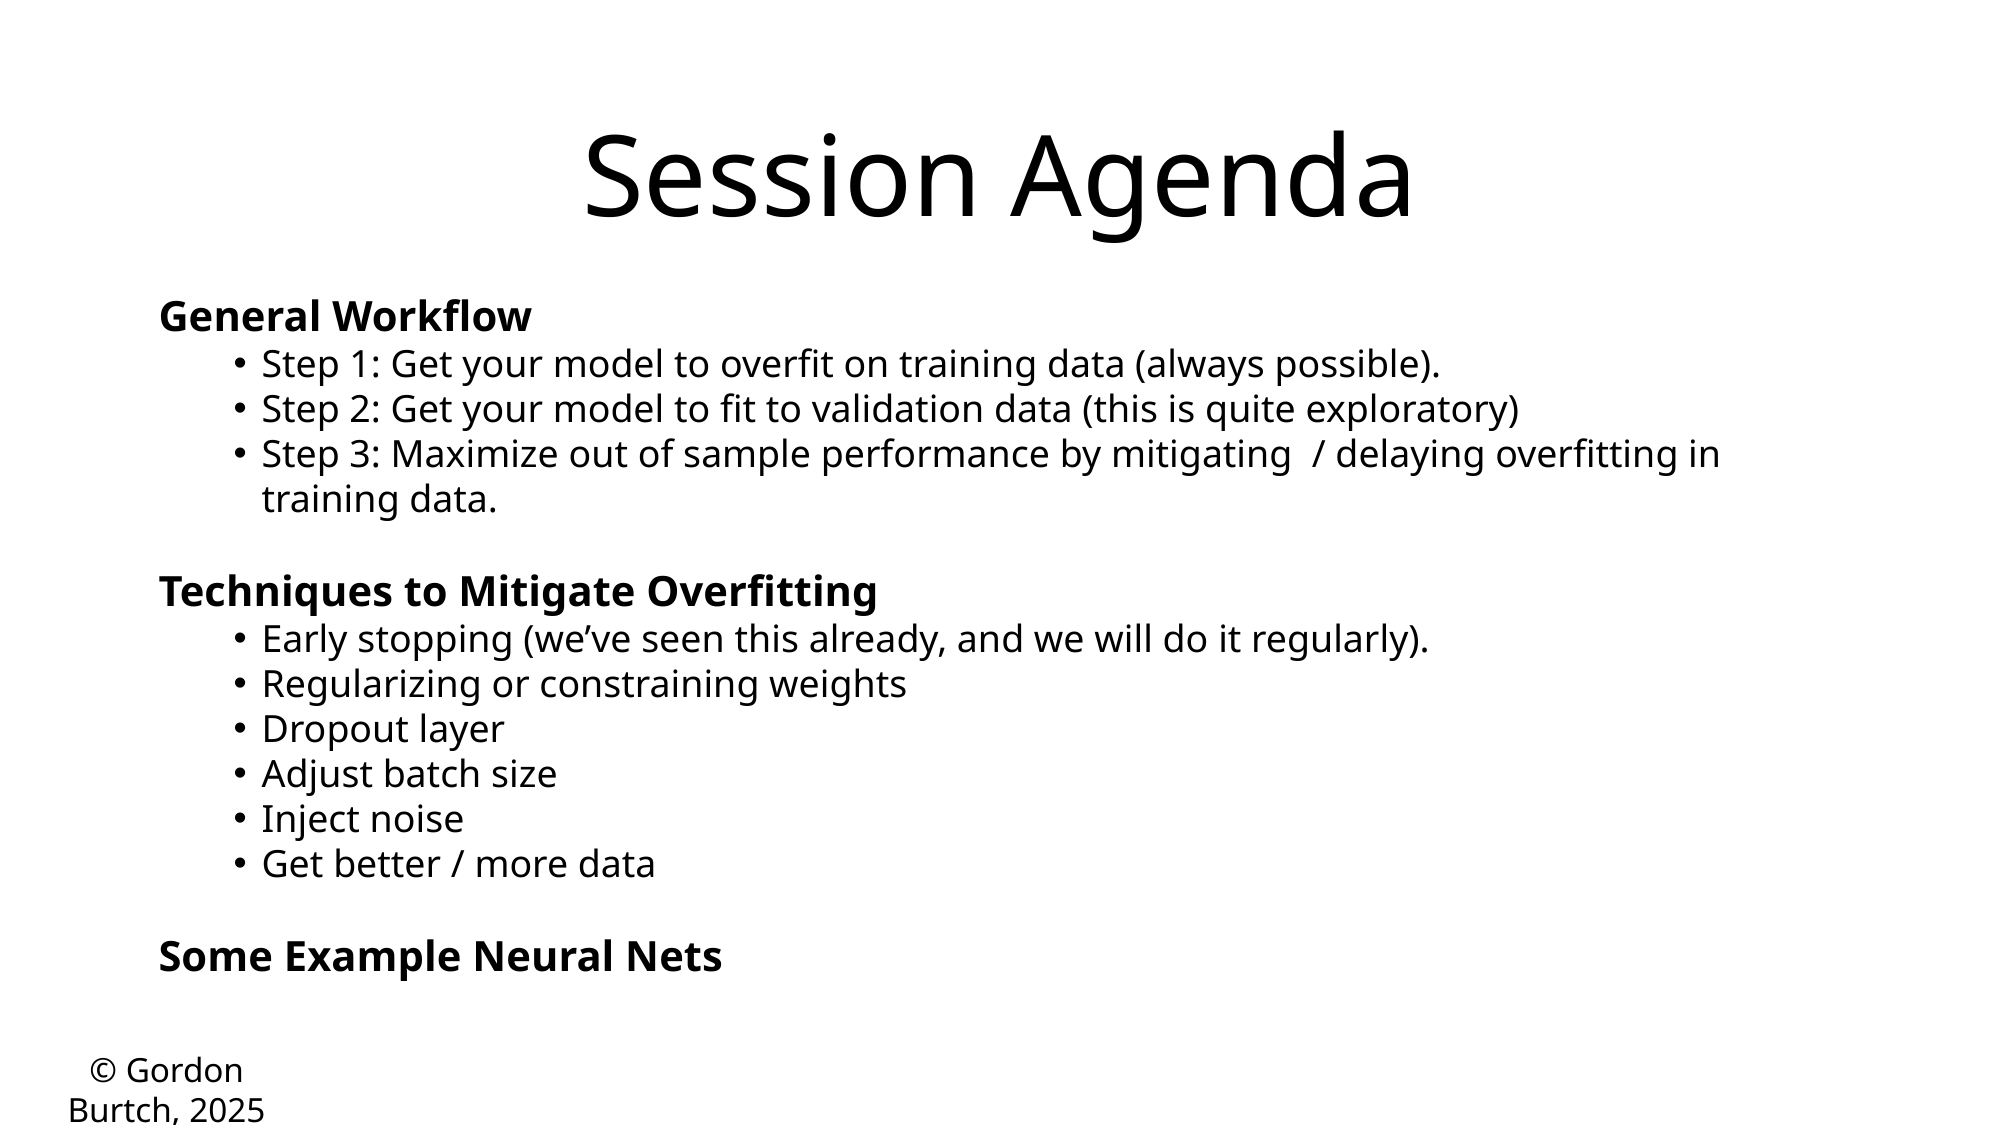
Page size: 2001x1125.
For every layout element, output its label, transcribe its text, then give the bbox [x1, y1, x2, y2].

text_box General Workflow Step 1: Get your model to overfit on training data (always possible). Step 2: Get your model to fit to validation data (this is quite exploratory) Step 3: Maximize out of sample performance by mitigating / delaying overfitting in training data. Techniques to Mitigate Overfitting Early stopping (we’ve seen this already, and we will do it regularly). Regularizing or constraining weights Dropout layer Adjust batch size Inject noise Get better / more data Some Example Neural Nets [143, 282, 1787, 988]
text_box Session Agenda [470, 96, 1530, 246]
